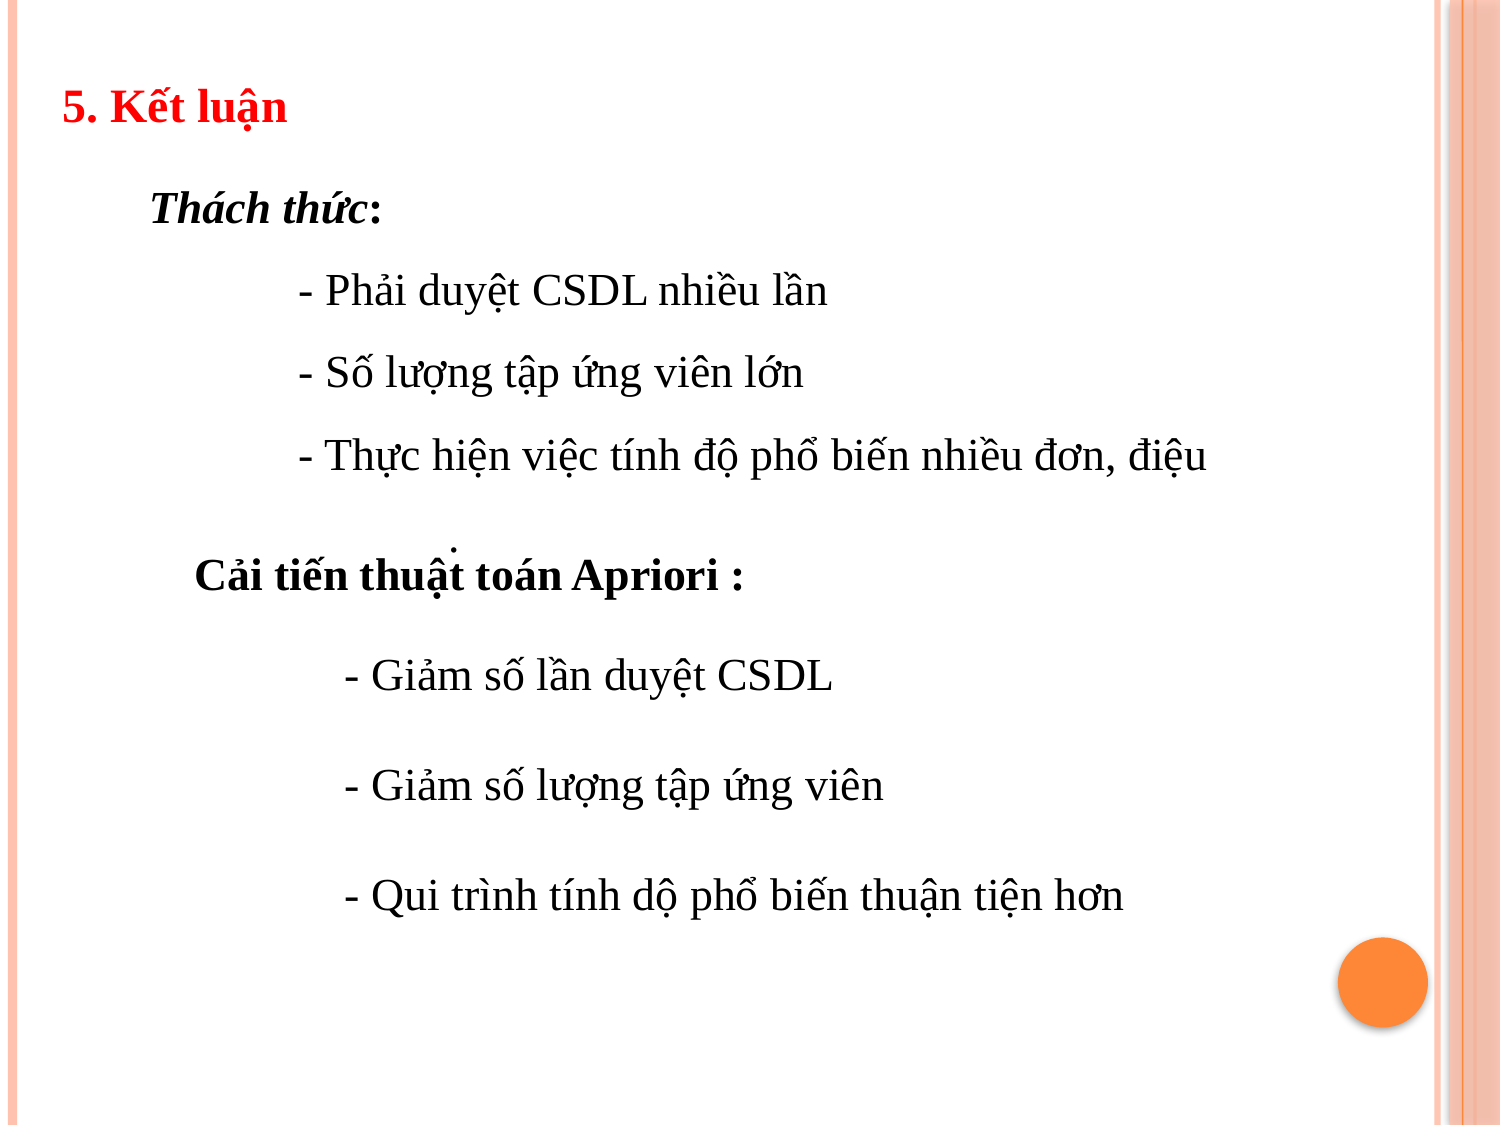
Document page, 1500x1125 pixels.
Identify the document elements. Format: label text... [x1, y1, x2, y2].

text_box Cải tiến thuật toán Apriori : - Giảm số lần duyệt CSDL - Giảm số lượng tập ứng viên - Qui trình tính dộ phổ biến thuận tiện hơn [179, 537, 1141, 928]
text_box Thách thức: - Phải duyệt CSDL nhiều lần - Số lượng tập ứng viên lớn - Thực hiện việc tính độ phổ biến nhiều đơn, điệu . [134, 142, 1496, 570]
text_box 5. Kết luận [48, 66, 304, 139]
